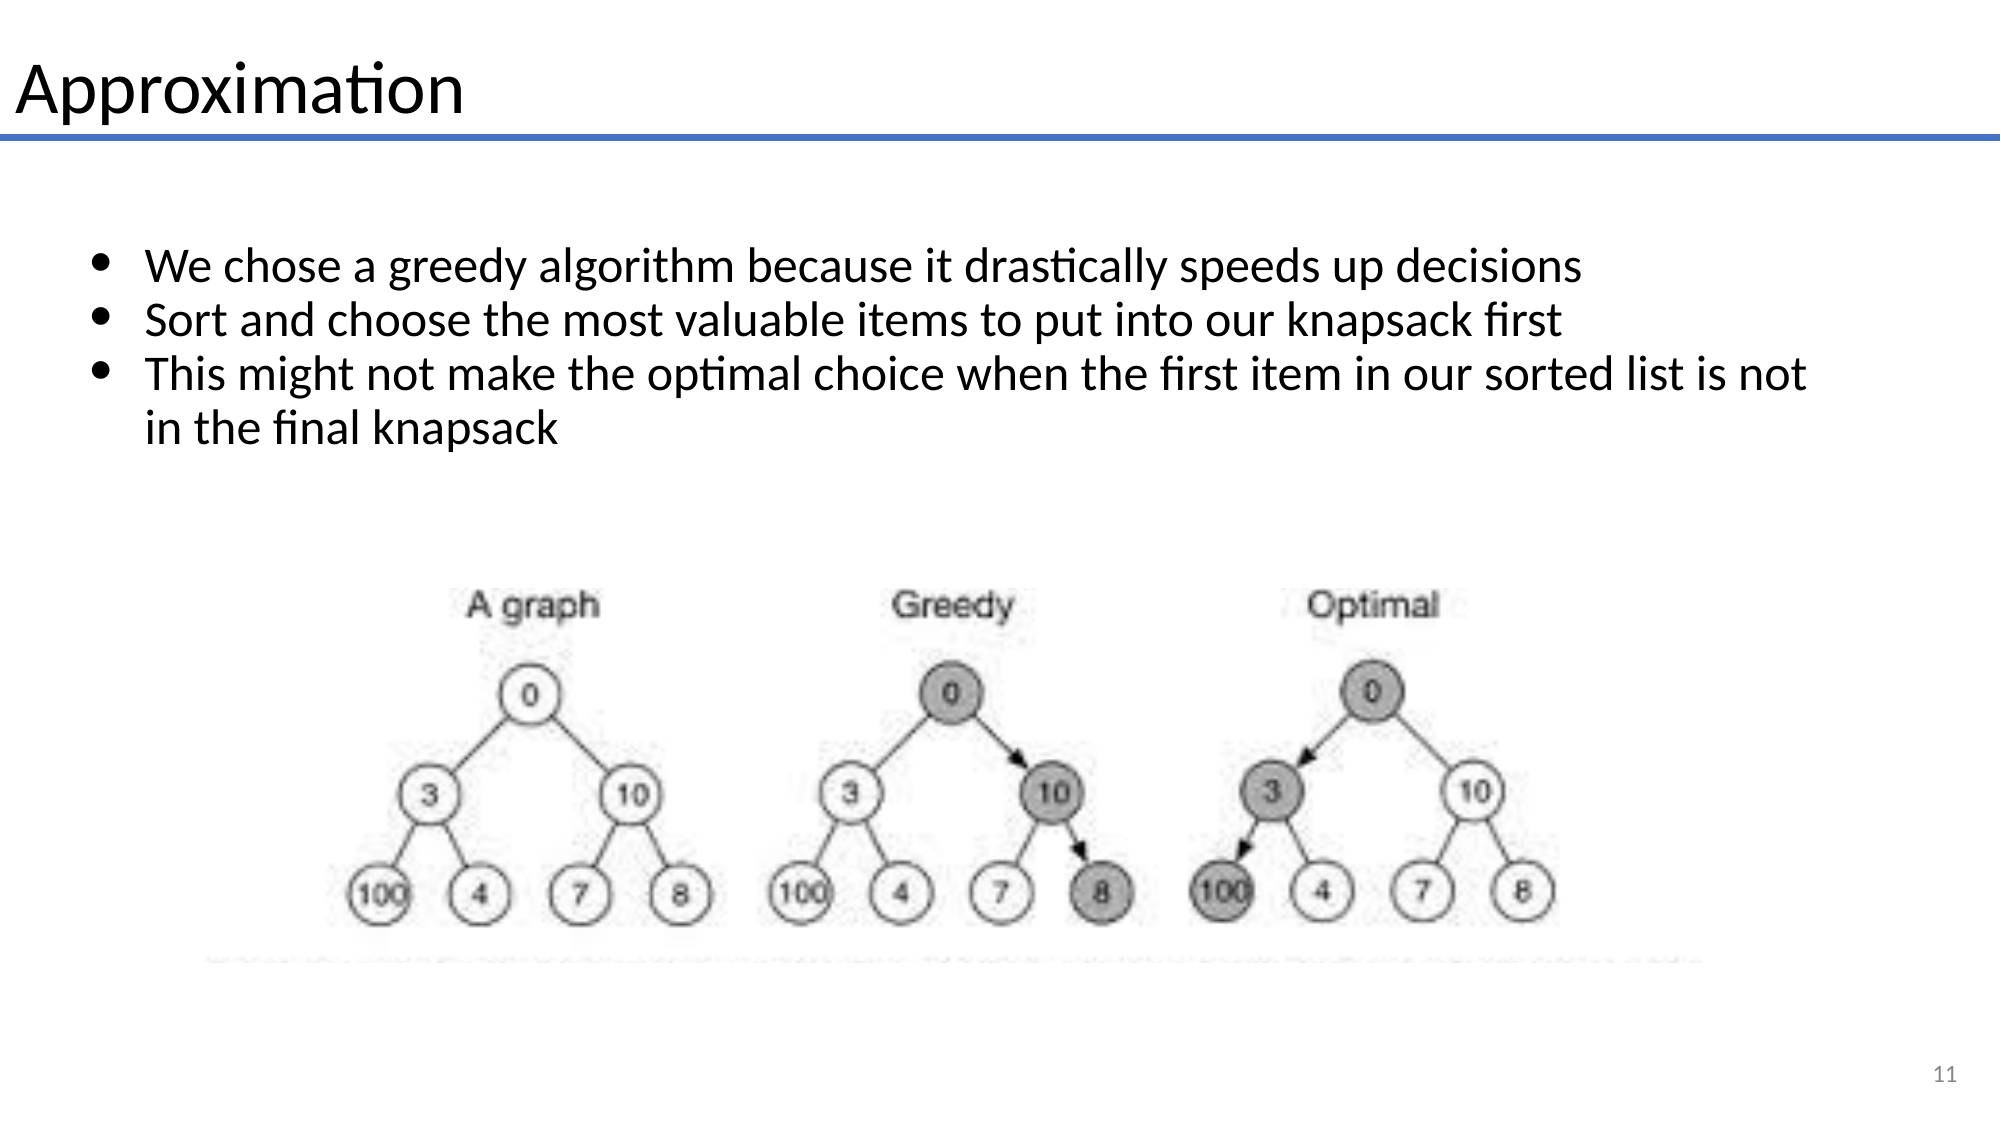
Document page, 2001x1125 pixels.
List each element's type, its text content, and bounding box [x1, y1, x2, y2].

text_box Approximation [0, 0, 2000, 134]
picture [204, 588, 1703, 963]
text_box We chose a greedy algorithm because it drastically speeds up decisions Sort and choose the most valuable items to put into our knapsack first This might not make the optimal choice when the first item in our sorted list is not in the final knapsack [73, 232, 1833, 746]
slide_number ‹#› [1870, 1042, 1973, 1103]
